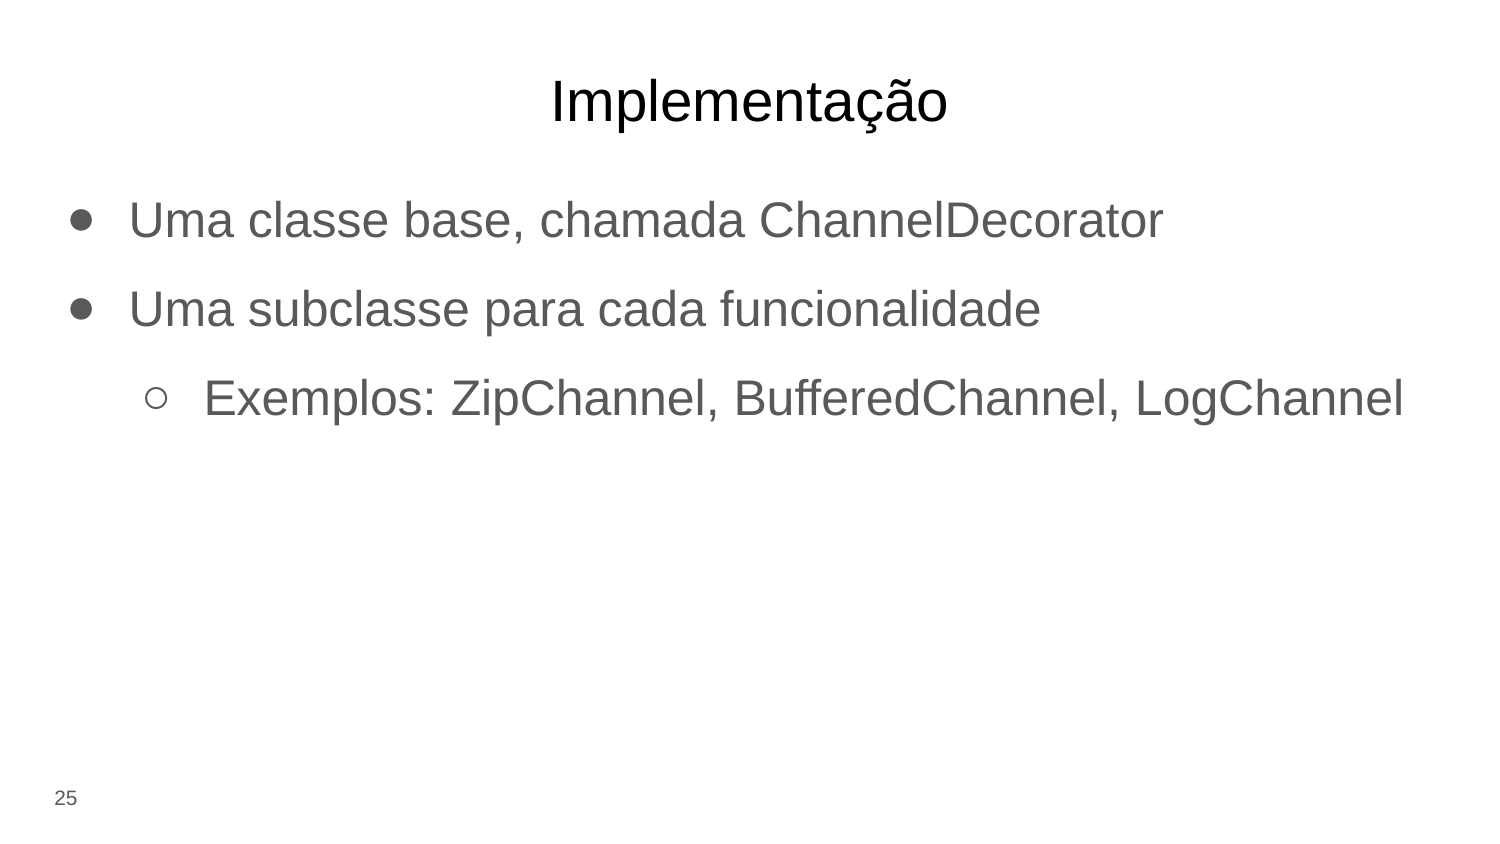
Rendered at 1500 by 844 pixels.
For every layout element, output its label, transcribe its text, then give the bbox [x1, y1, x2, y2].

slide_number 25 [2, 764, 93, 830]
title Implementação [51, 48, 1449, 142]
list Uma classe base, chamada ChannelDecorator Uma subclasse para cada funcionalidade Exemplos: ZipChannel, BufferedChannel, LogChannel [38, 164, 1437, 299]
